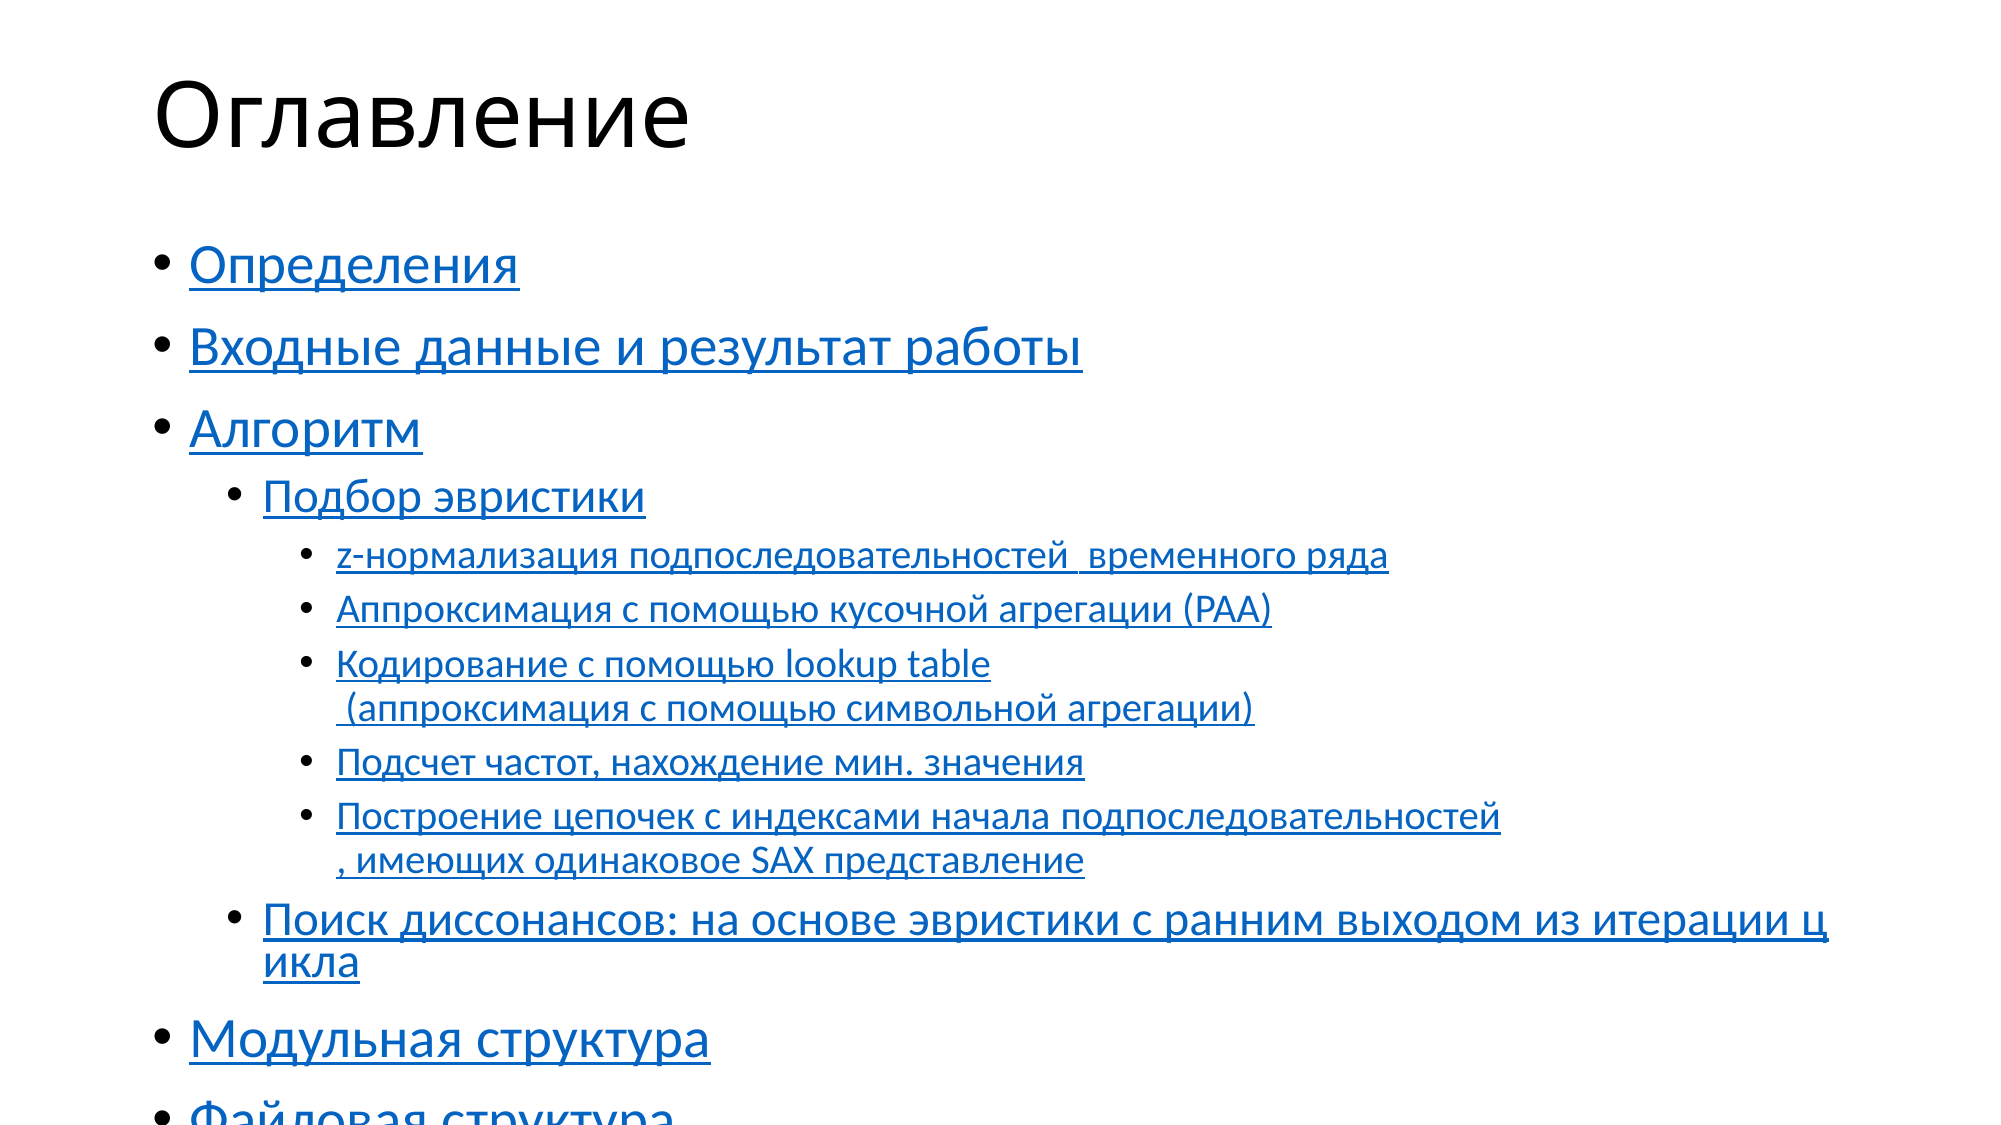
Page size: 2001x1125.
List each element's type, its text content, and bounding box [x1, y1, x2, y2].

title Оглавление [137, 9, 1863, 228]
